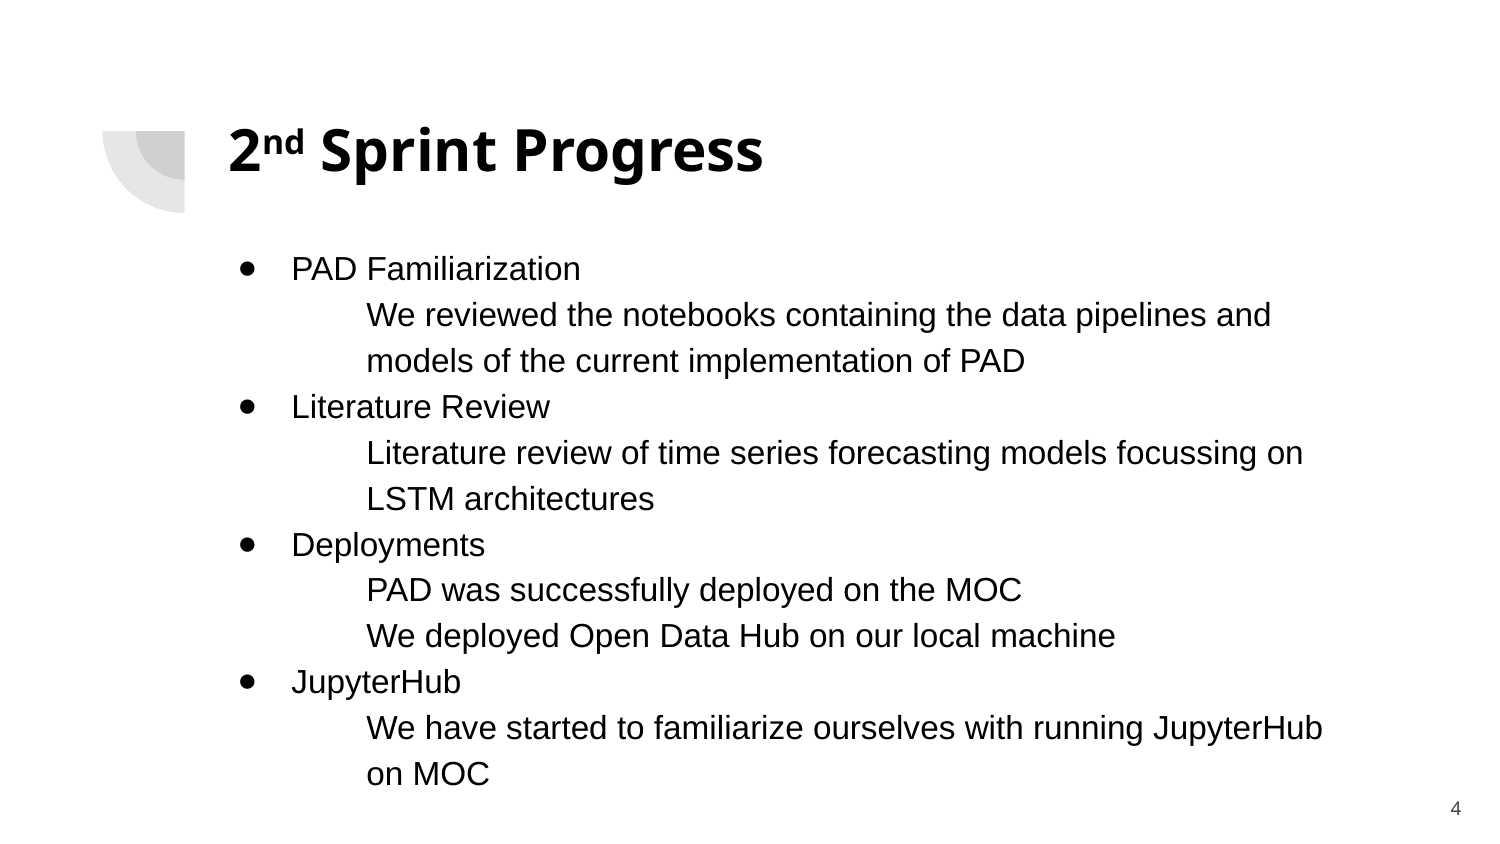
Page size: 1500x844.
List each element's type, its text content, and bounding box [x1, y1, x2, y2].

list PAD Familiarization We reviewed the notebooks containing the data pipelines and models of the current implementation of PAD Literature Review Literature review of time series forecasting models focussing on LSTM architectures Deployments PAD was successfully deployed on the MOC We deployed Open Data Hub on our local machine JupyterHub We have started to familiarize ourselves with running JupyterHub on MOC [201, 226, 1355, 790]
slide_number ‹#› [1386, 777, 1477, 842]
title 2nd Sprint Progress [213, 98, 1368, 263]
